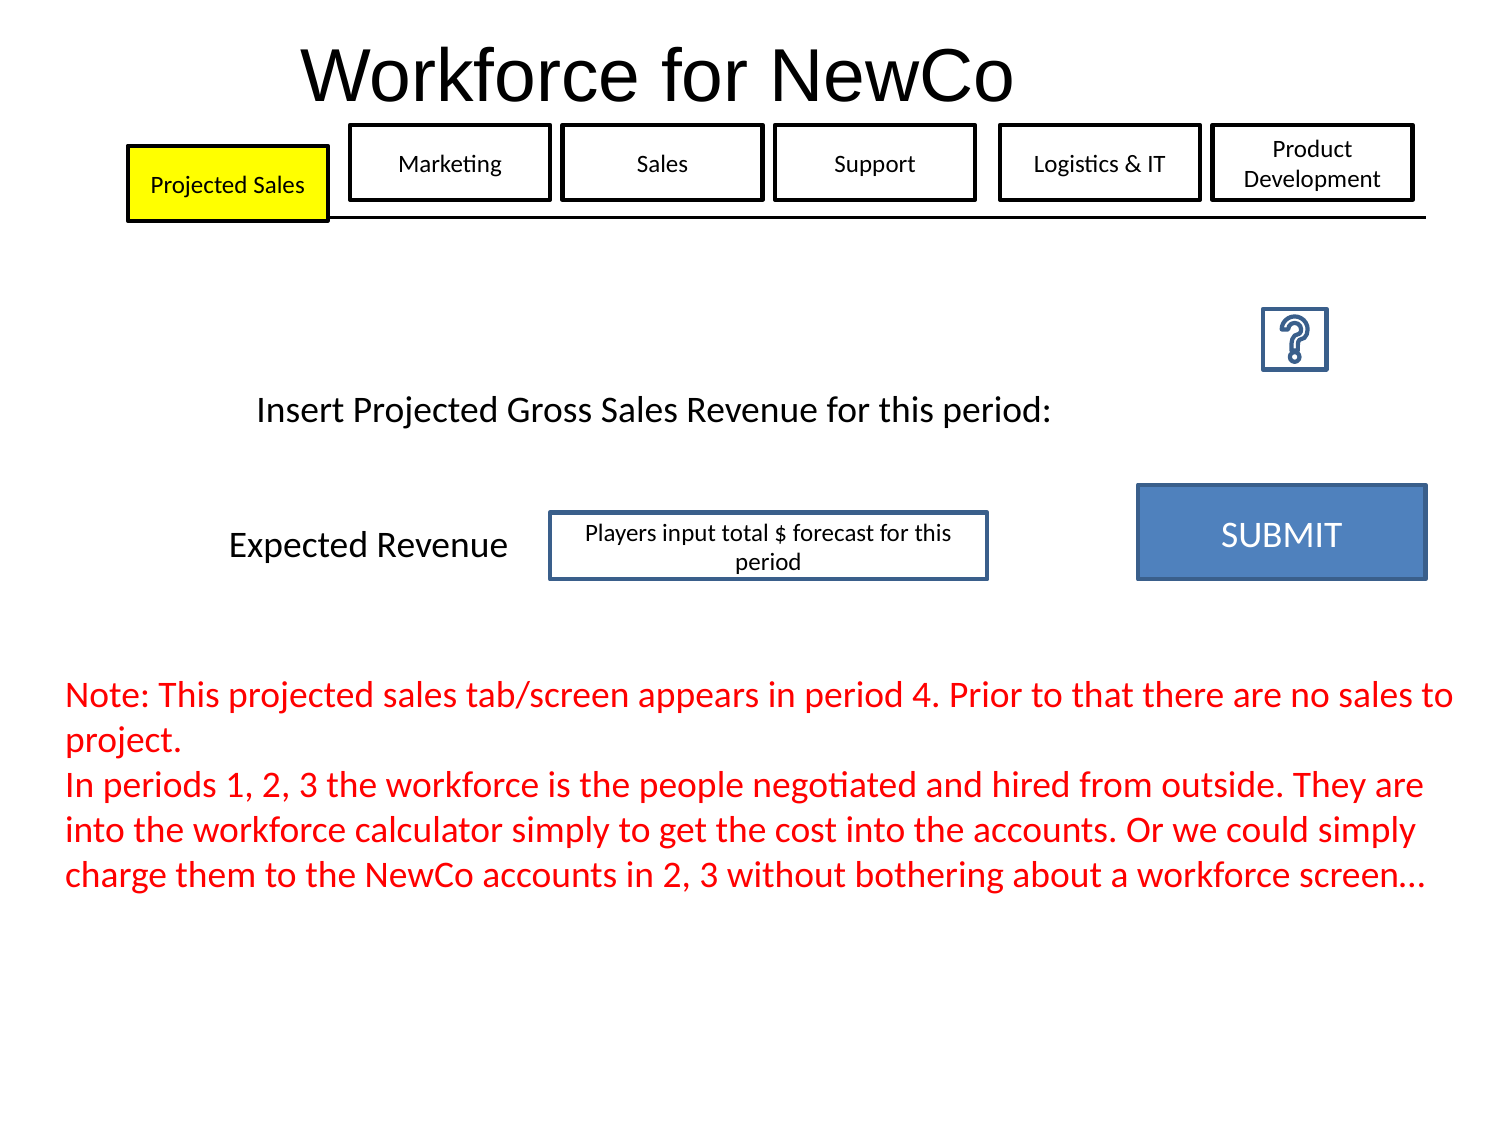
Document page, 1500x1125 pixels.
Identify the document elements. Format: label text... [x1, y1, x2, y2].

text_box Support [773, 124, 977, 202]
text_box Expected Revenue [214, 512, 524, 573]
text_box Product Development [1210, 123, 1415, 202]
text_box Projected Sales [126, 144, 330, 223]
text_box Workforce for NewCo [285, 18, 1031, 124]
text_box Note: This projected sales tab/screen appears in period 4. Prior to that there are no sales to project. In periods 1, 2, 3 the workforce is the people negotiated and hired from outside. They are into the workforce calculator simply to get the cost into the accounts. Or we could simply charge them to the NewCo accounts in 2, 3 without bothering about a workforce screen… [50, 662, 1488, 903]
text_box Marketing [348, 124, 552, 202]
text_box Logistics & IT [998, 123, 1202, 202]
text_box [1261, 307, 1329, 372]
text_box Sales [560, 124, 765, 202]
text_box Insert Projected Gross Sales Revenue for this period: [241, 377, 1068, 438]
text_box Players input total $ forecast for this period [548, 510, 989, 581]
text_box SUBMIT [1136, 483, 1428, 581]
